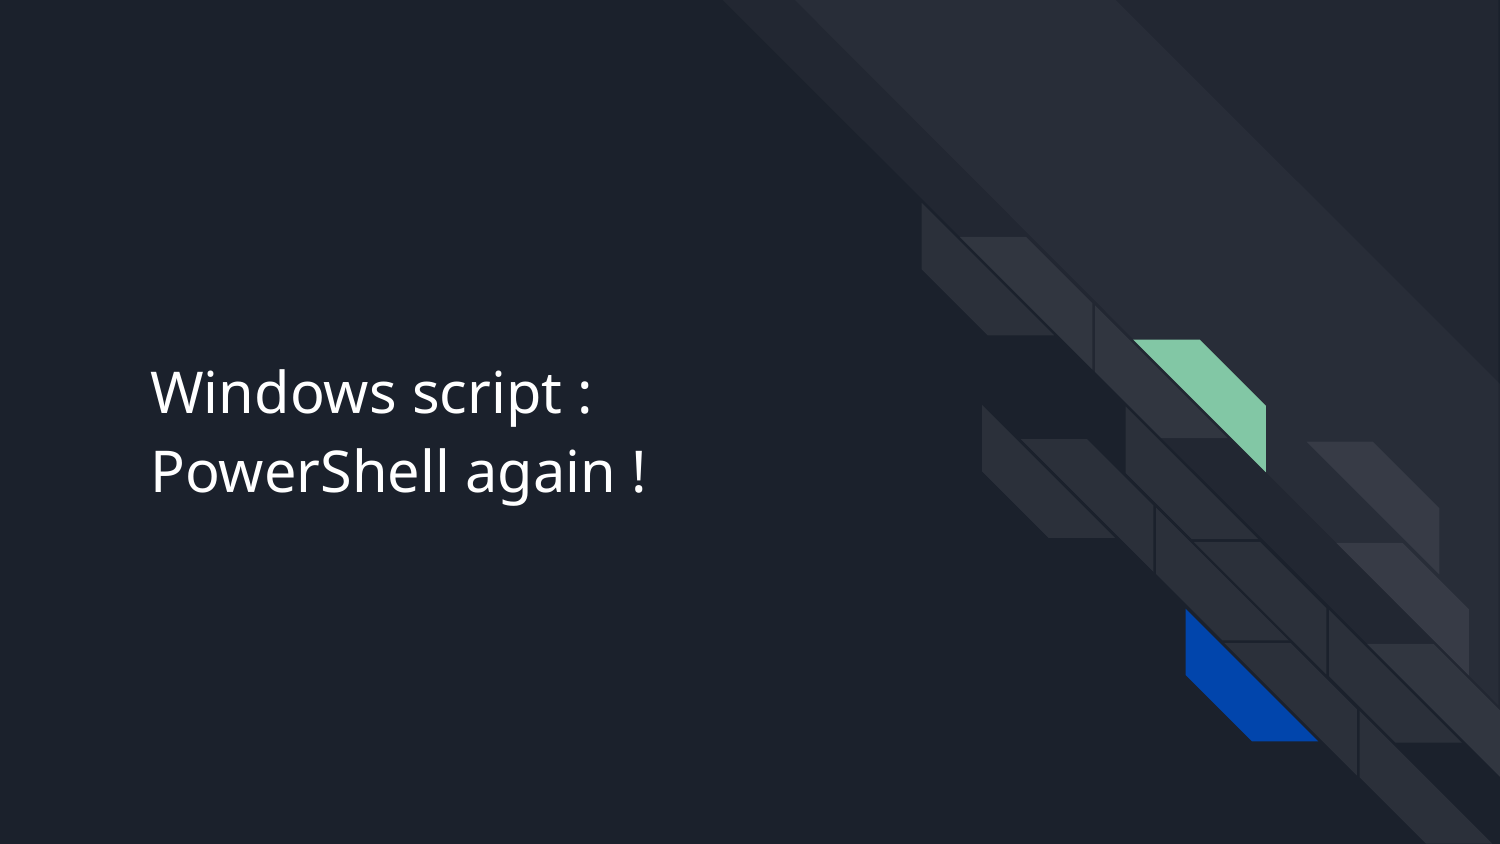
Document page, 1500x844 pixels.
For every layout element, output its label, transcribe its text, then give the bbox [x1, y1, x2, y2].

title Windows script : PowerShell again ! [135, 336, 888, 526]
